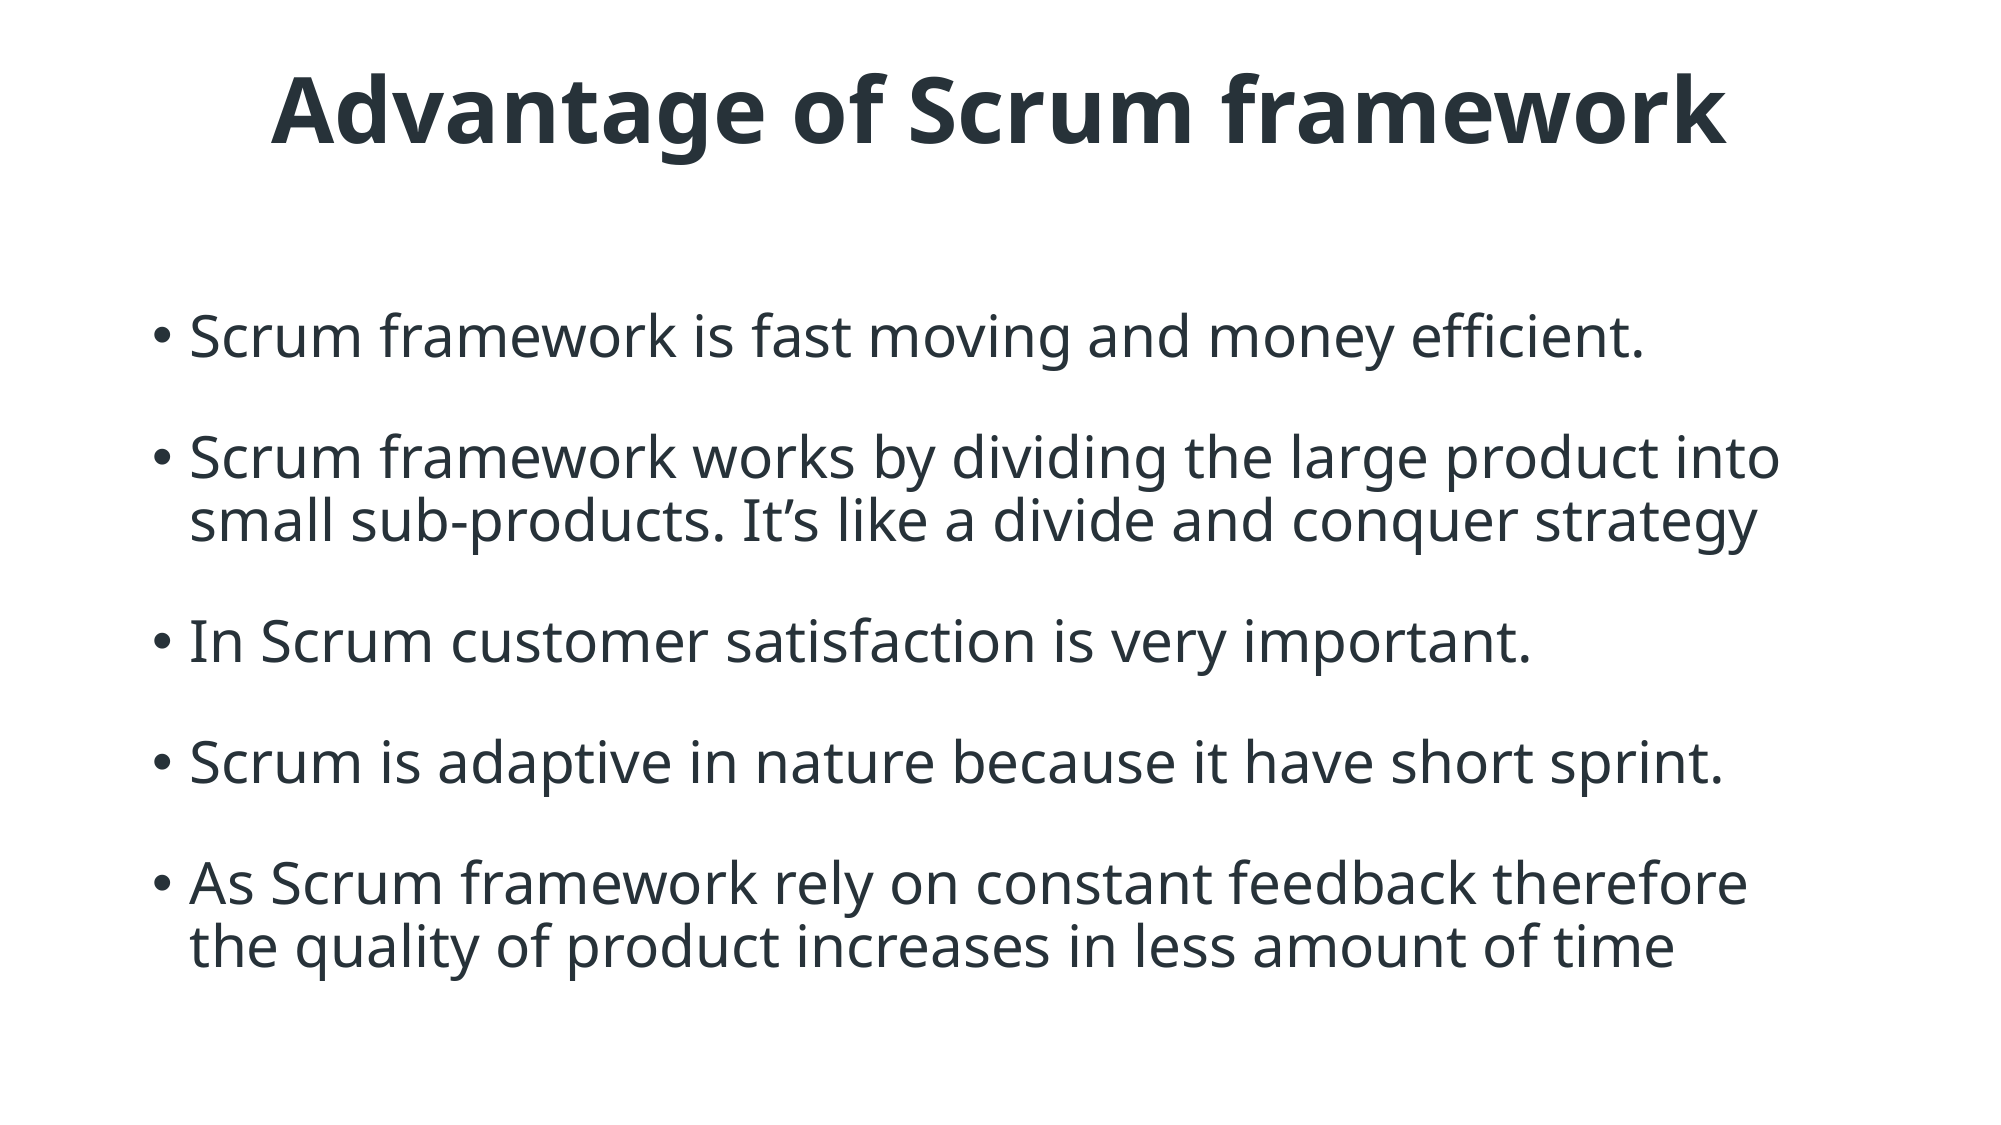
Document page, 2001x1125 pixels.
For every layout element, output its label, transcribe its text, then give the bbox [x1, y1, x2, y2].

title Advantage of Scrum framework [137, 59, 1863, 278]
list Scrum framework is fast moving and money efficient. Scrum framework works by dividing the large product into small sub-products. It’s like a divide and conquer strategy In Scrum customer satisfaction is very important. Scrum is adaptive in nature because it have short sprint. As Scrum framework rely on constant feedback therefore the quality of product increases in less amount of time [137, 299, 1863, 1014]
